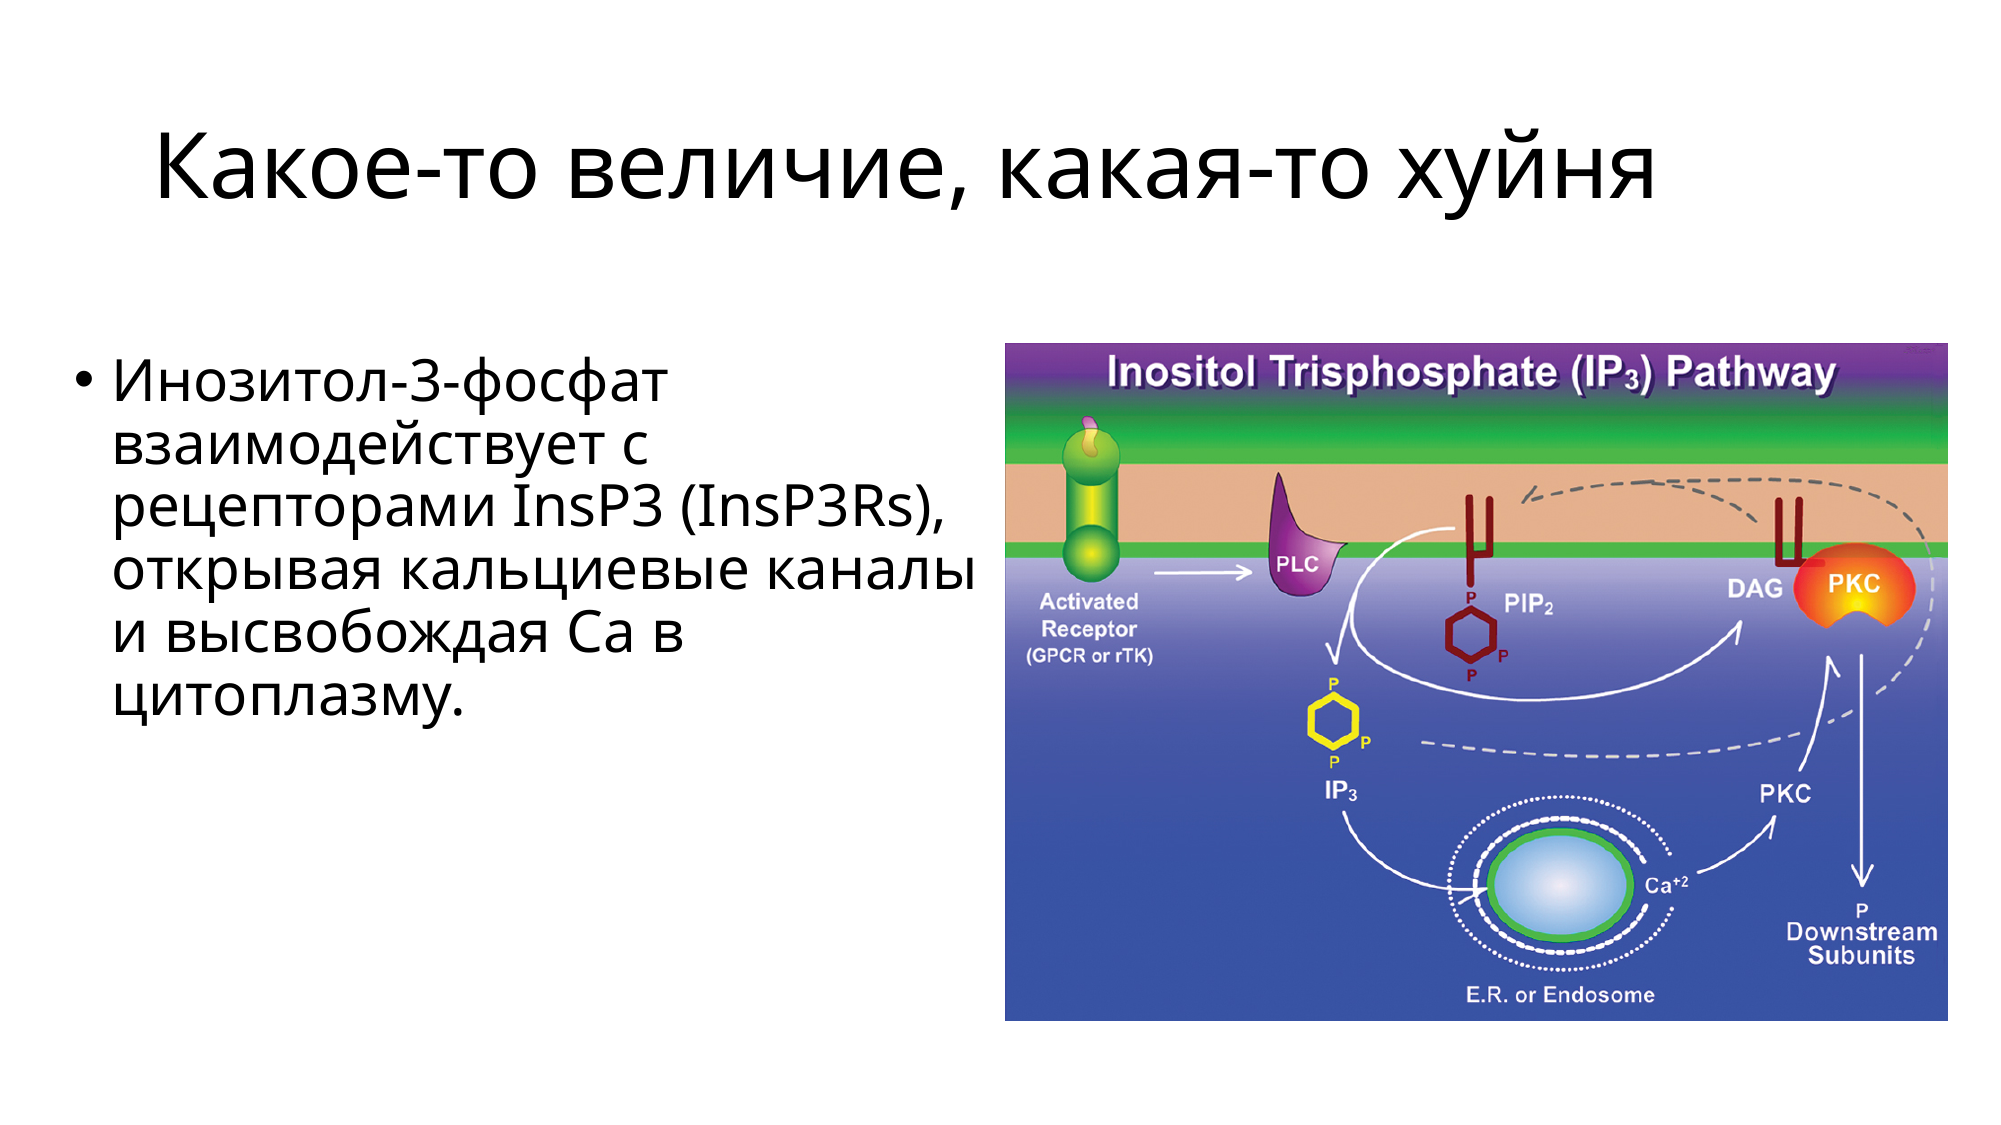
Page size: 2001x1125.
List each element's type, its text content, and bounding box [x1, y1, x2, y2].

picture [1005, 343, 1948, 1021]
list Инозитол-3-фосфат взаимодействует с рецепторами InsP3 (InsP3Rs), открывая кальциевые каналы и высвобождая Ca в цитоплазму. [58, 343, 1005, 925]
title Какое-то величие, какая-то хуйня [137, 59, 1863, 278]
